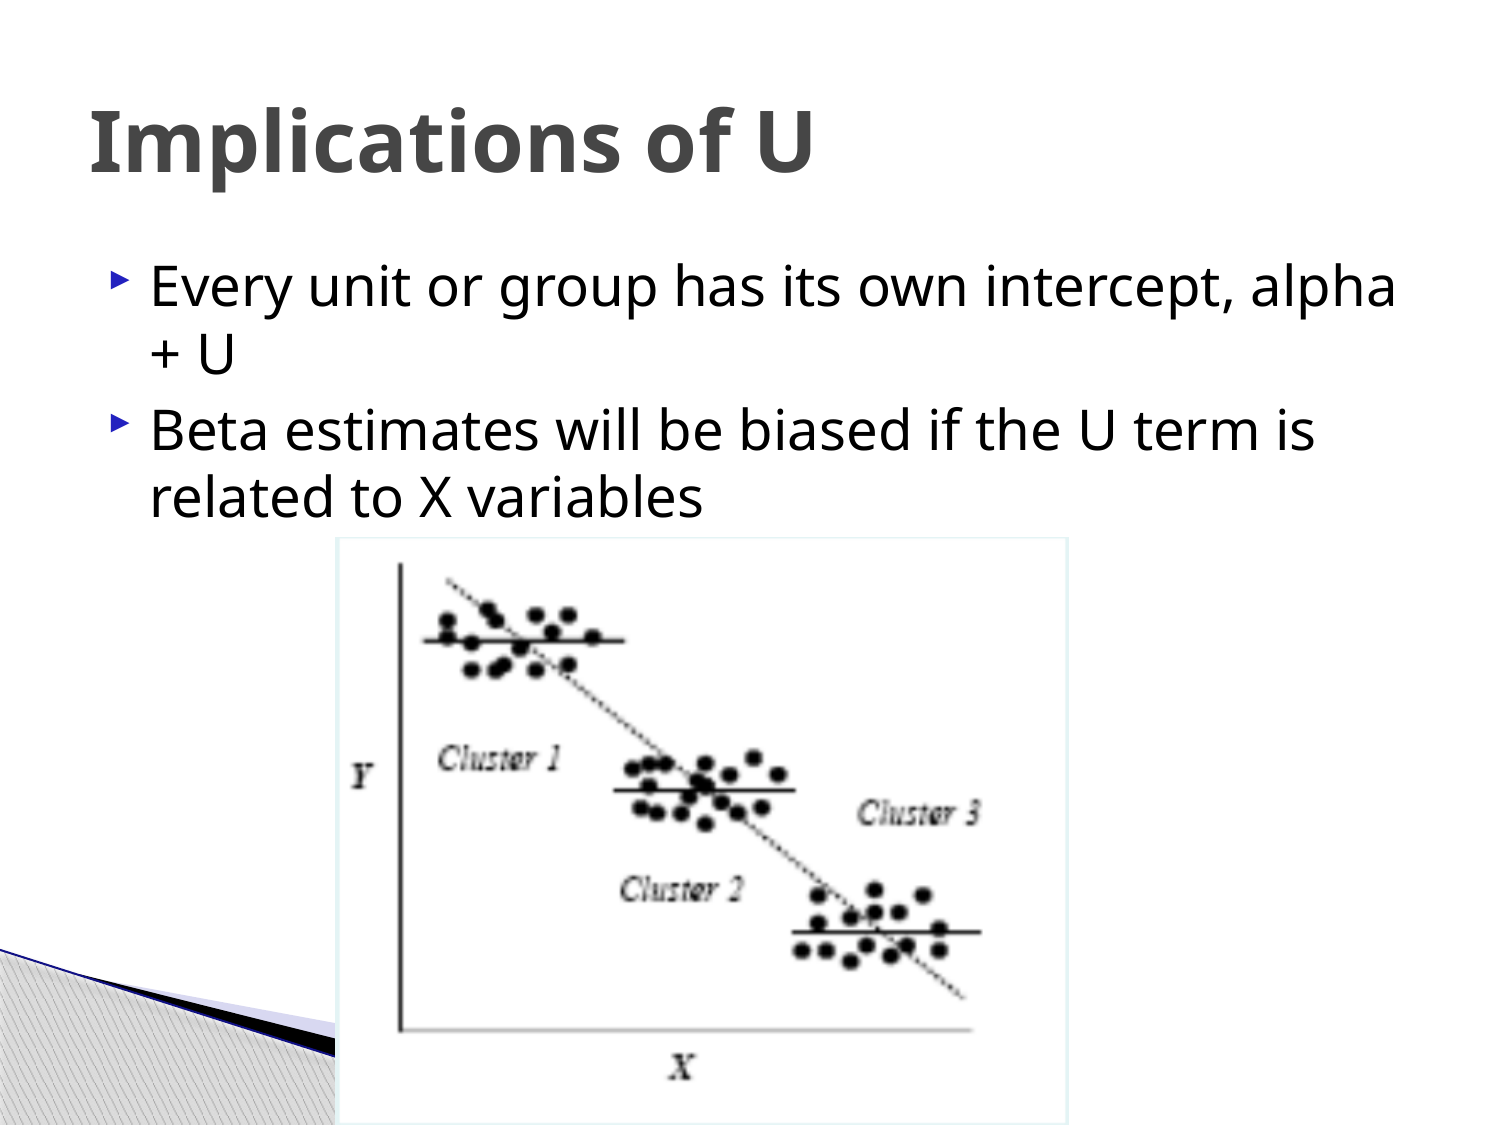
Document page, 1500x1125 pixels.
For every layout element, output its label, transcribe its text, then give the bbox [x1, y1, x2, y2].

picture [334, 536, 1069, 1125]
title Implications of U [75, 45, 1425, 233]
list Every unit or group has its own intercept, alpha + U Beta estimates will be biased if the U term is related to X variables [75, 243, 1425, 986]
